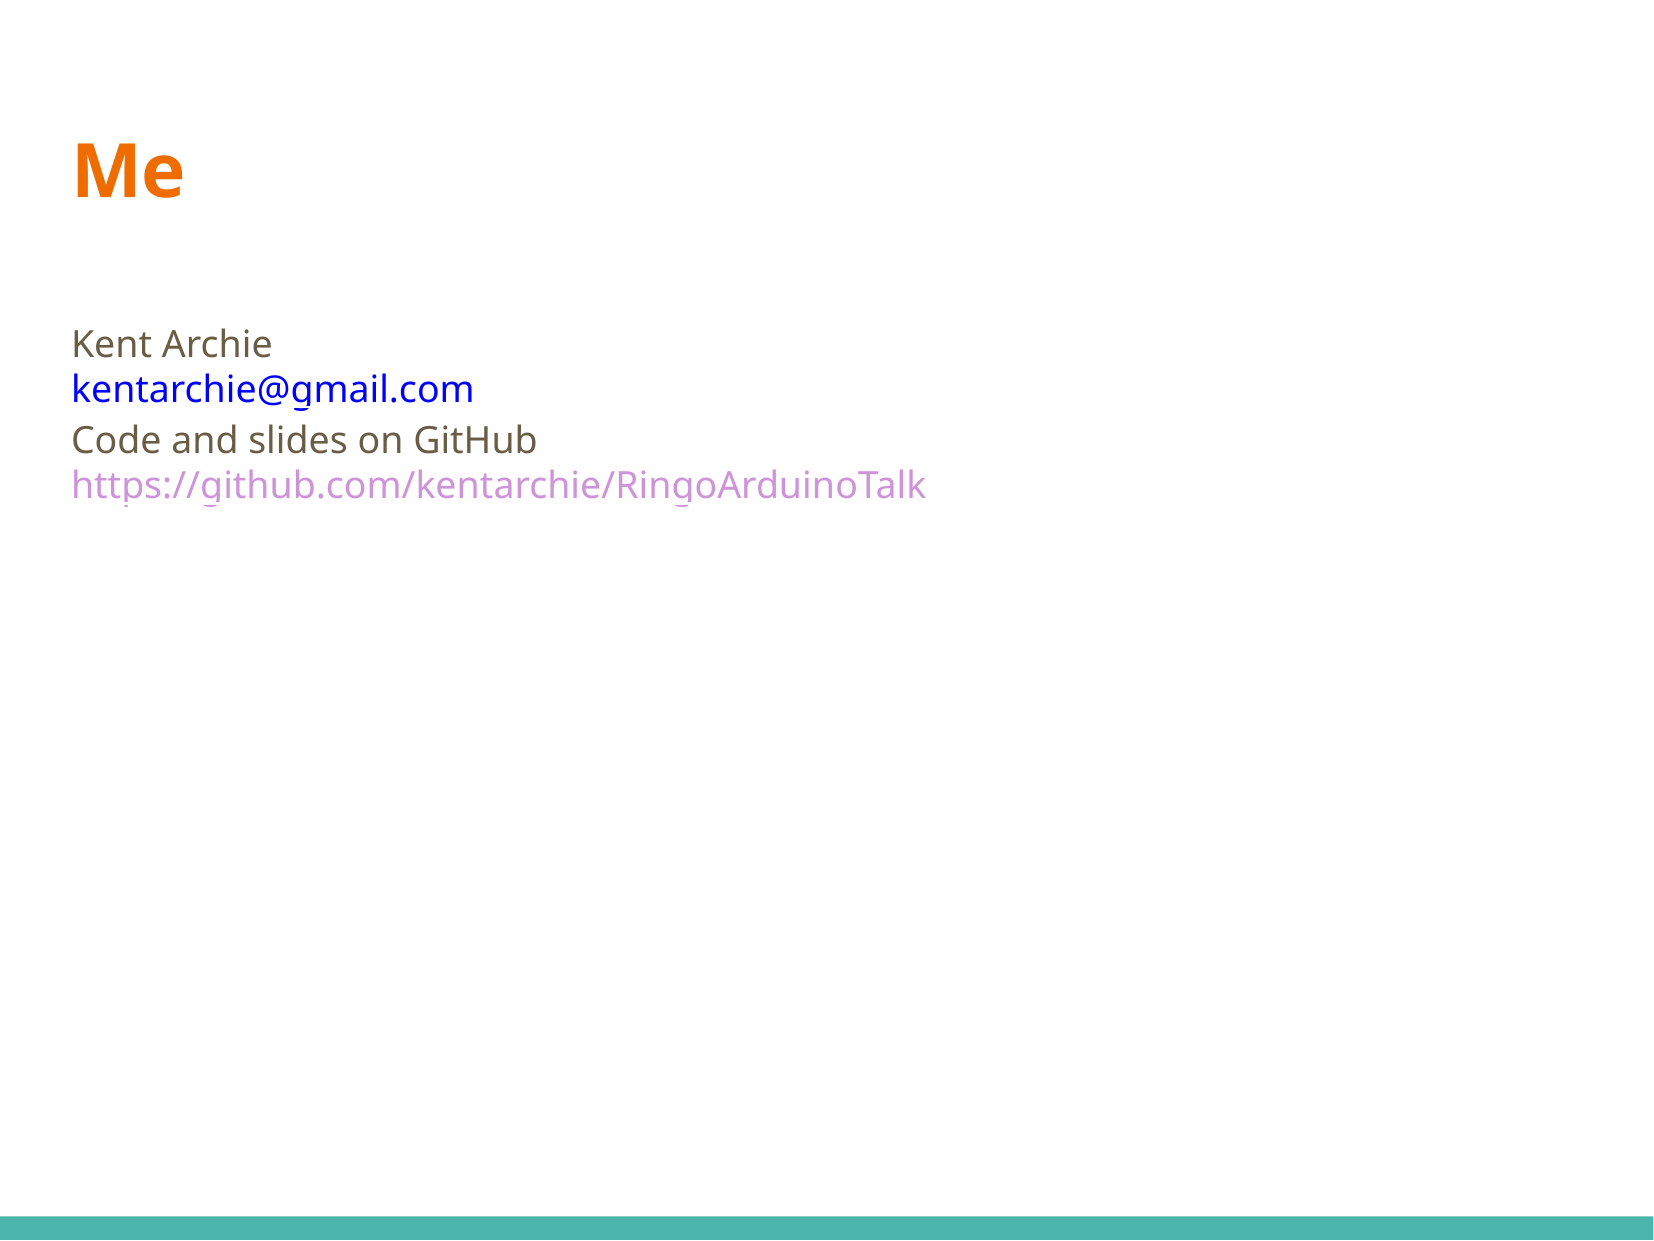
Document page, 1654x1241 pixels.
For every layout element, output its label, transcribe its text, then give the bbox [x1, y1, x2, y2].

text_box Kent Archie kentarchie@gmail.com Code and slides on GitHub https://github.com/kentarchie/RingoArduinoTalk [56, 305, 1597, 1102]
text_box Me [56, 107, 1597, 278]
